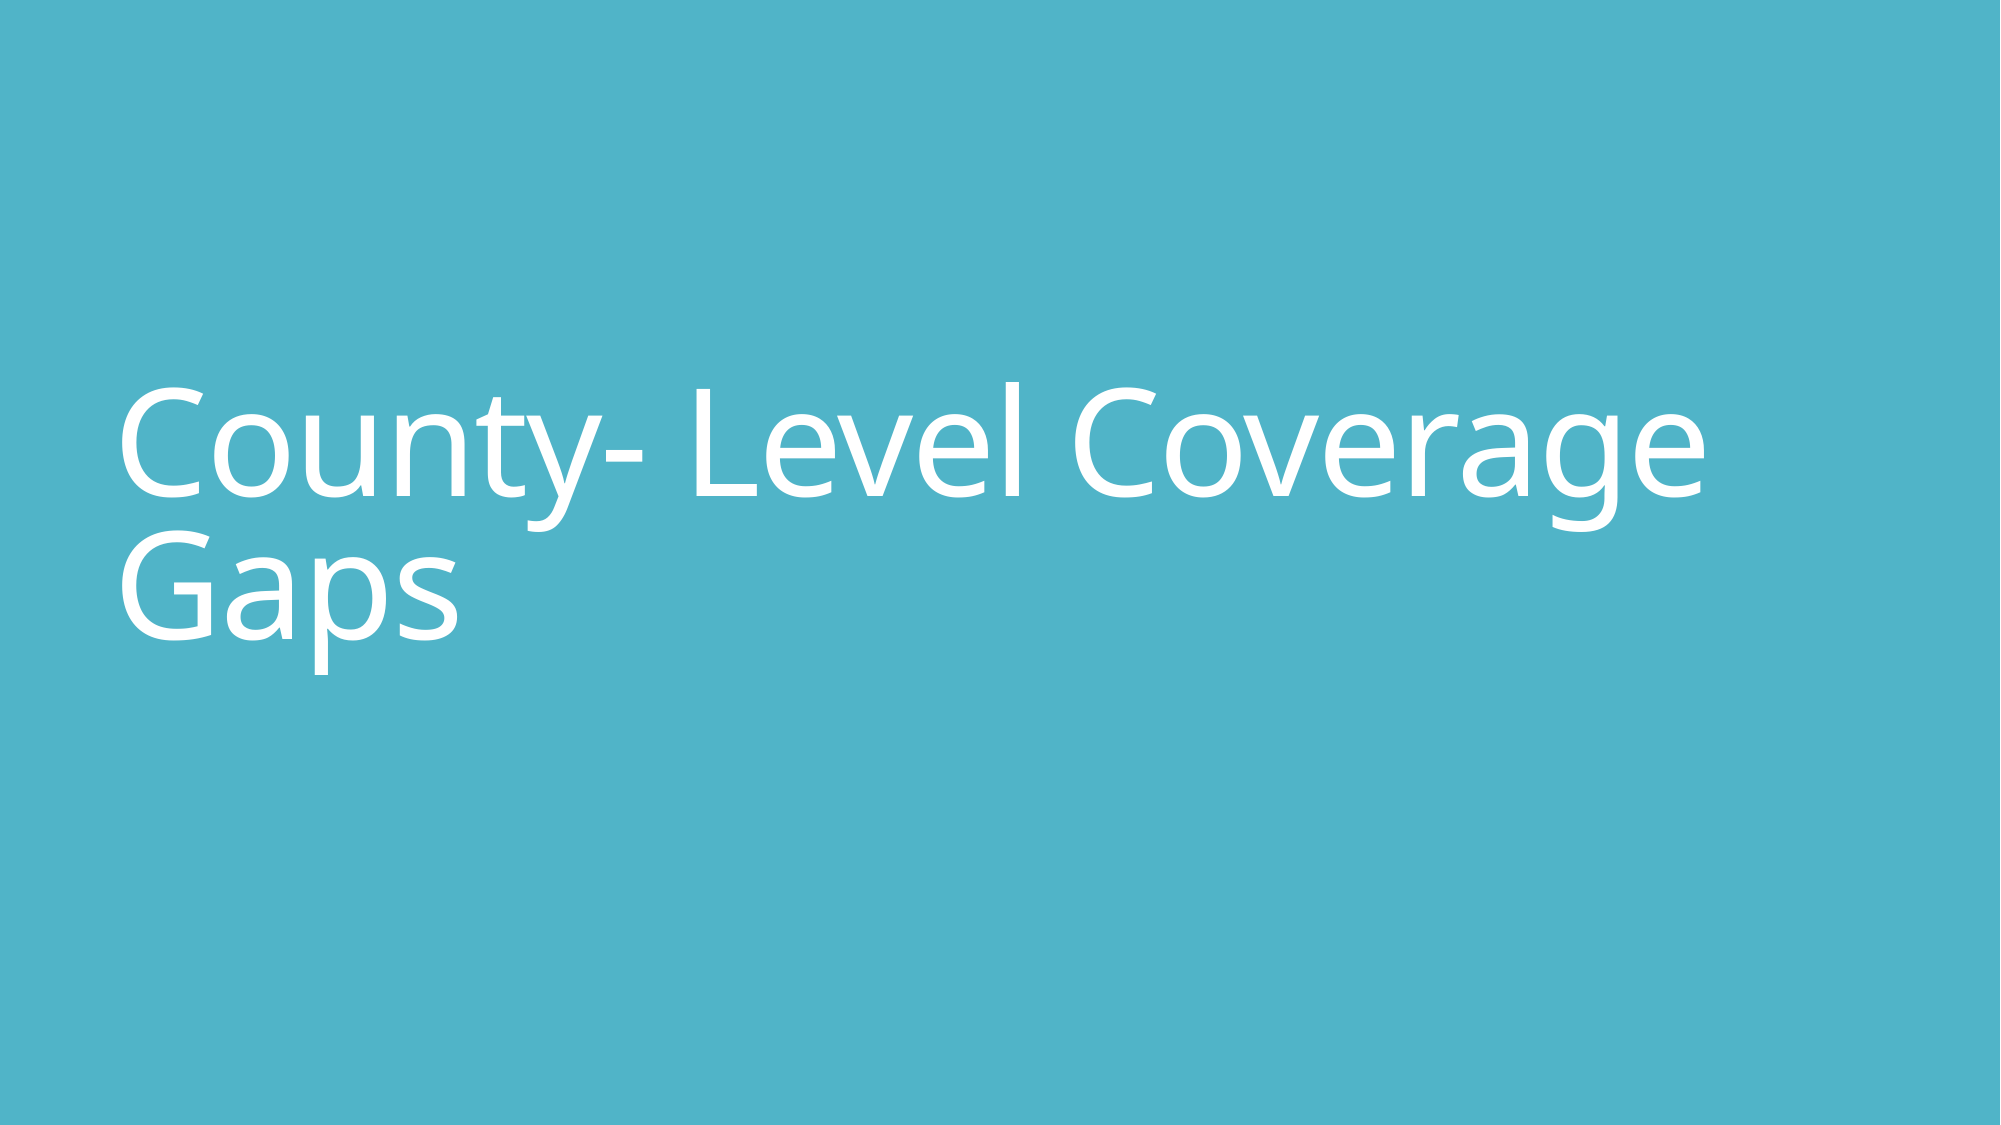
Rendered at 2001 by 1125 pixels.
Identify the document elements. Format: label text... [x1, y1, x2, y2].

title County- Level Coverage Gaps [98, 126, 1868, 677]
